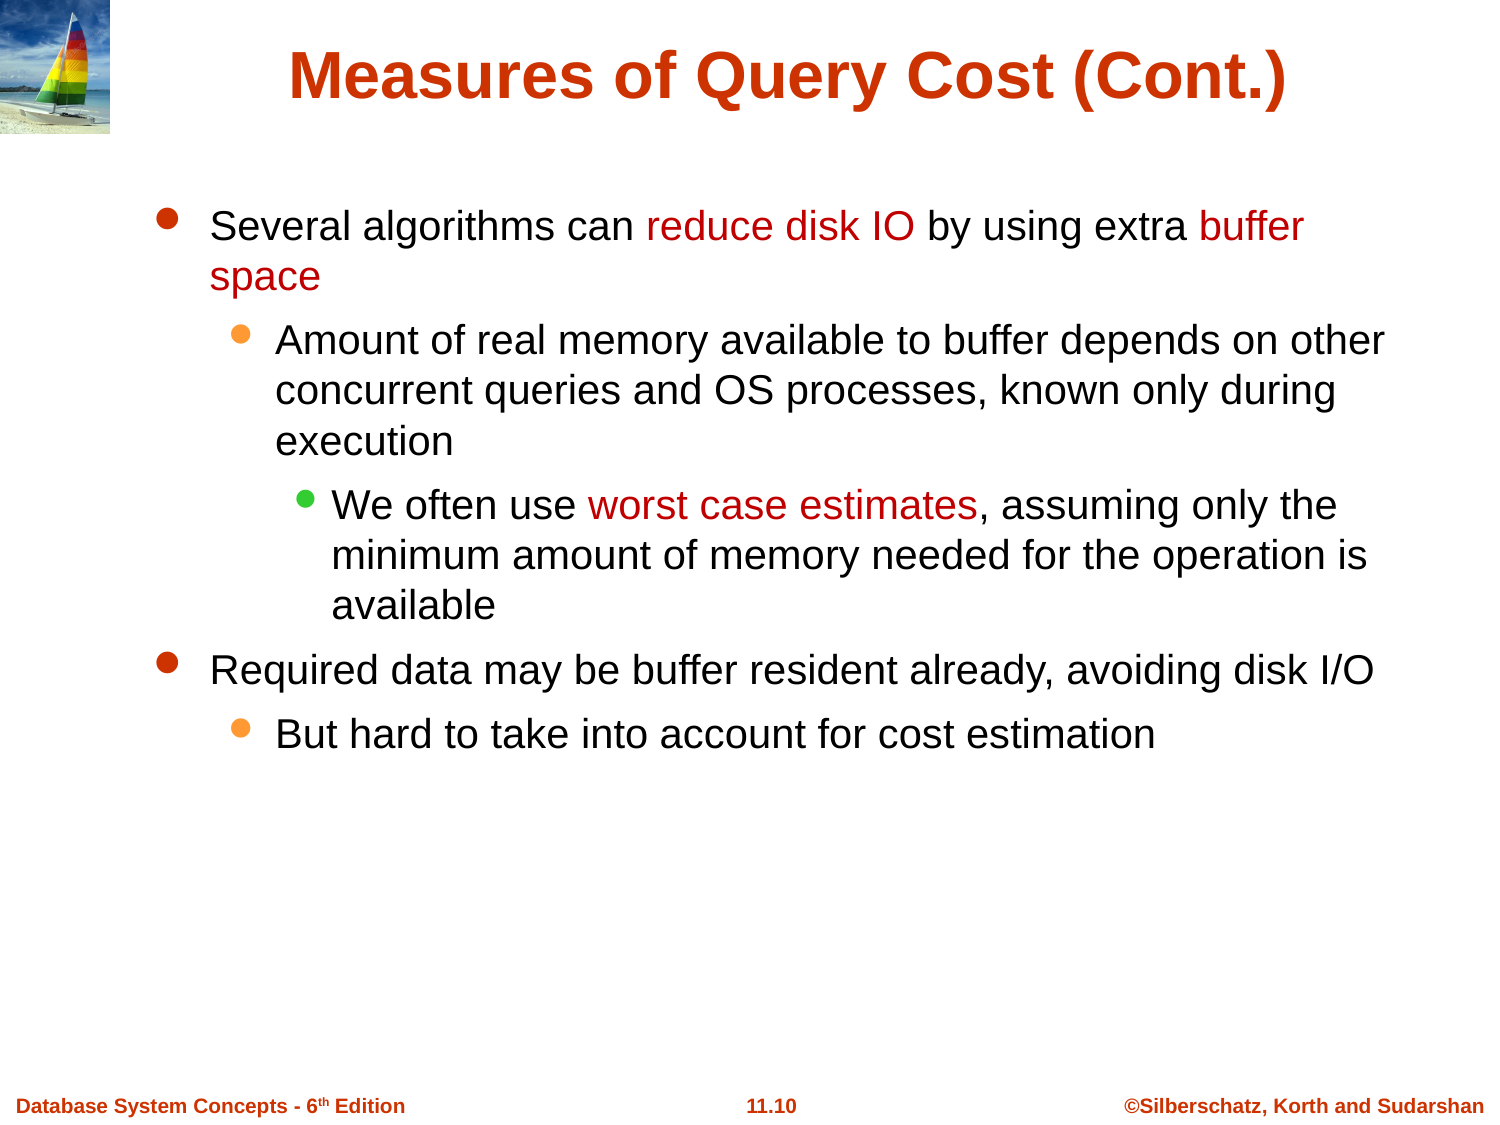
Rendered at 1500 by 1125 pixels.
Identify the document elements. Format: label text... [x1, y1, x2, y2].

list Several algorithms can reduce disk IO by using extra buffer space Amount of real memory available to buffer depends on other concurrent queries and OS processes, known only during execution We often use worst case estimates, assuming only the minimum amount of memory needed for the operation is available Required data may be buffer resident already, avoiding disk I/O But hard to take into account for cost estimation [138, 191, 1433, 1054]
picture [0, 0, 110, 134]
title Measures of Query Cost (Cont.) [125, 18, 1452, 120]
